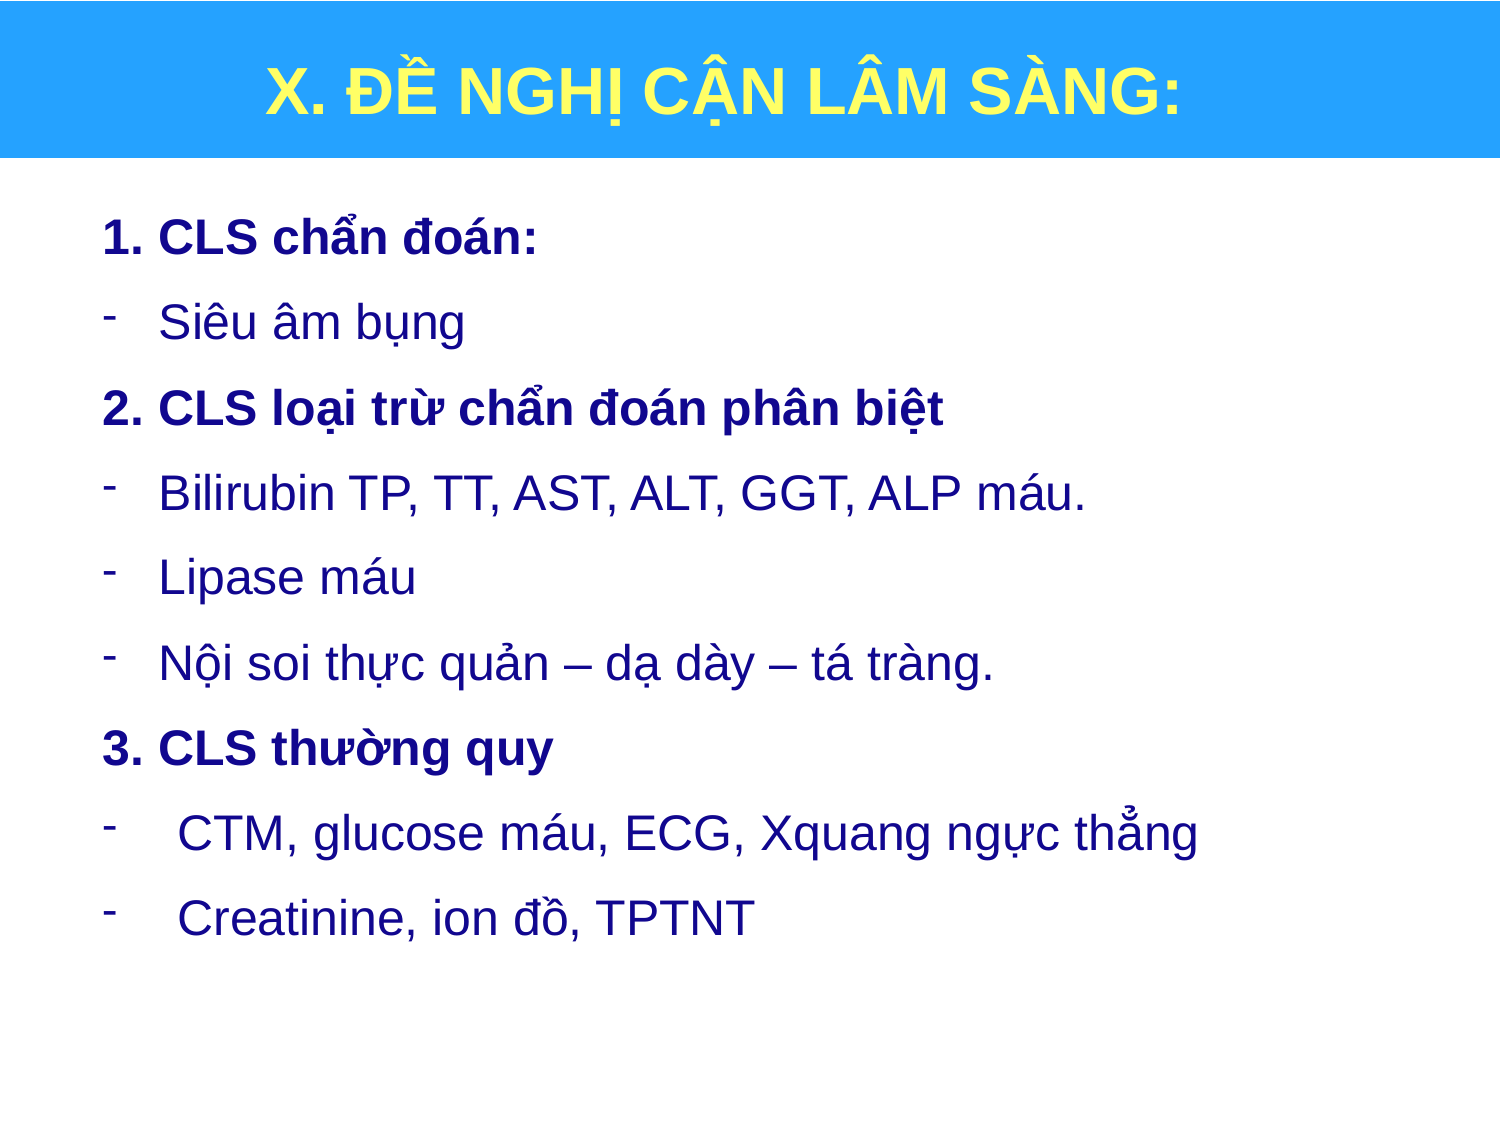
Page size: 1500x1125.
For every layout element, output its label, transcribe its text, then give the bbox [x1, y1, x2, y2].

text_box CLS chẩn đoán: Siêu âm bụng 2. CLS loại trừ chẩn đoán phân biệt Bilirubin TP, TT, AST, ALT, GGT, ALP máu. Lipase máu Nội soi thực quản – dạ dày – tá tràng. 3. CLS thường quy CTM, glucose máu, ECG, Xquang ngực thẳng Creatinine, ion đồ, TPTNT [87, 197, 1500, 953]
title X. ĐỀ NGHỊ CẬN LÂM SÀNG: [87, 24, 1363, 150]
